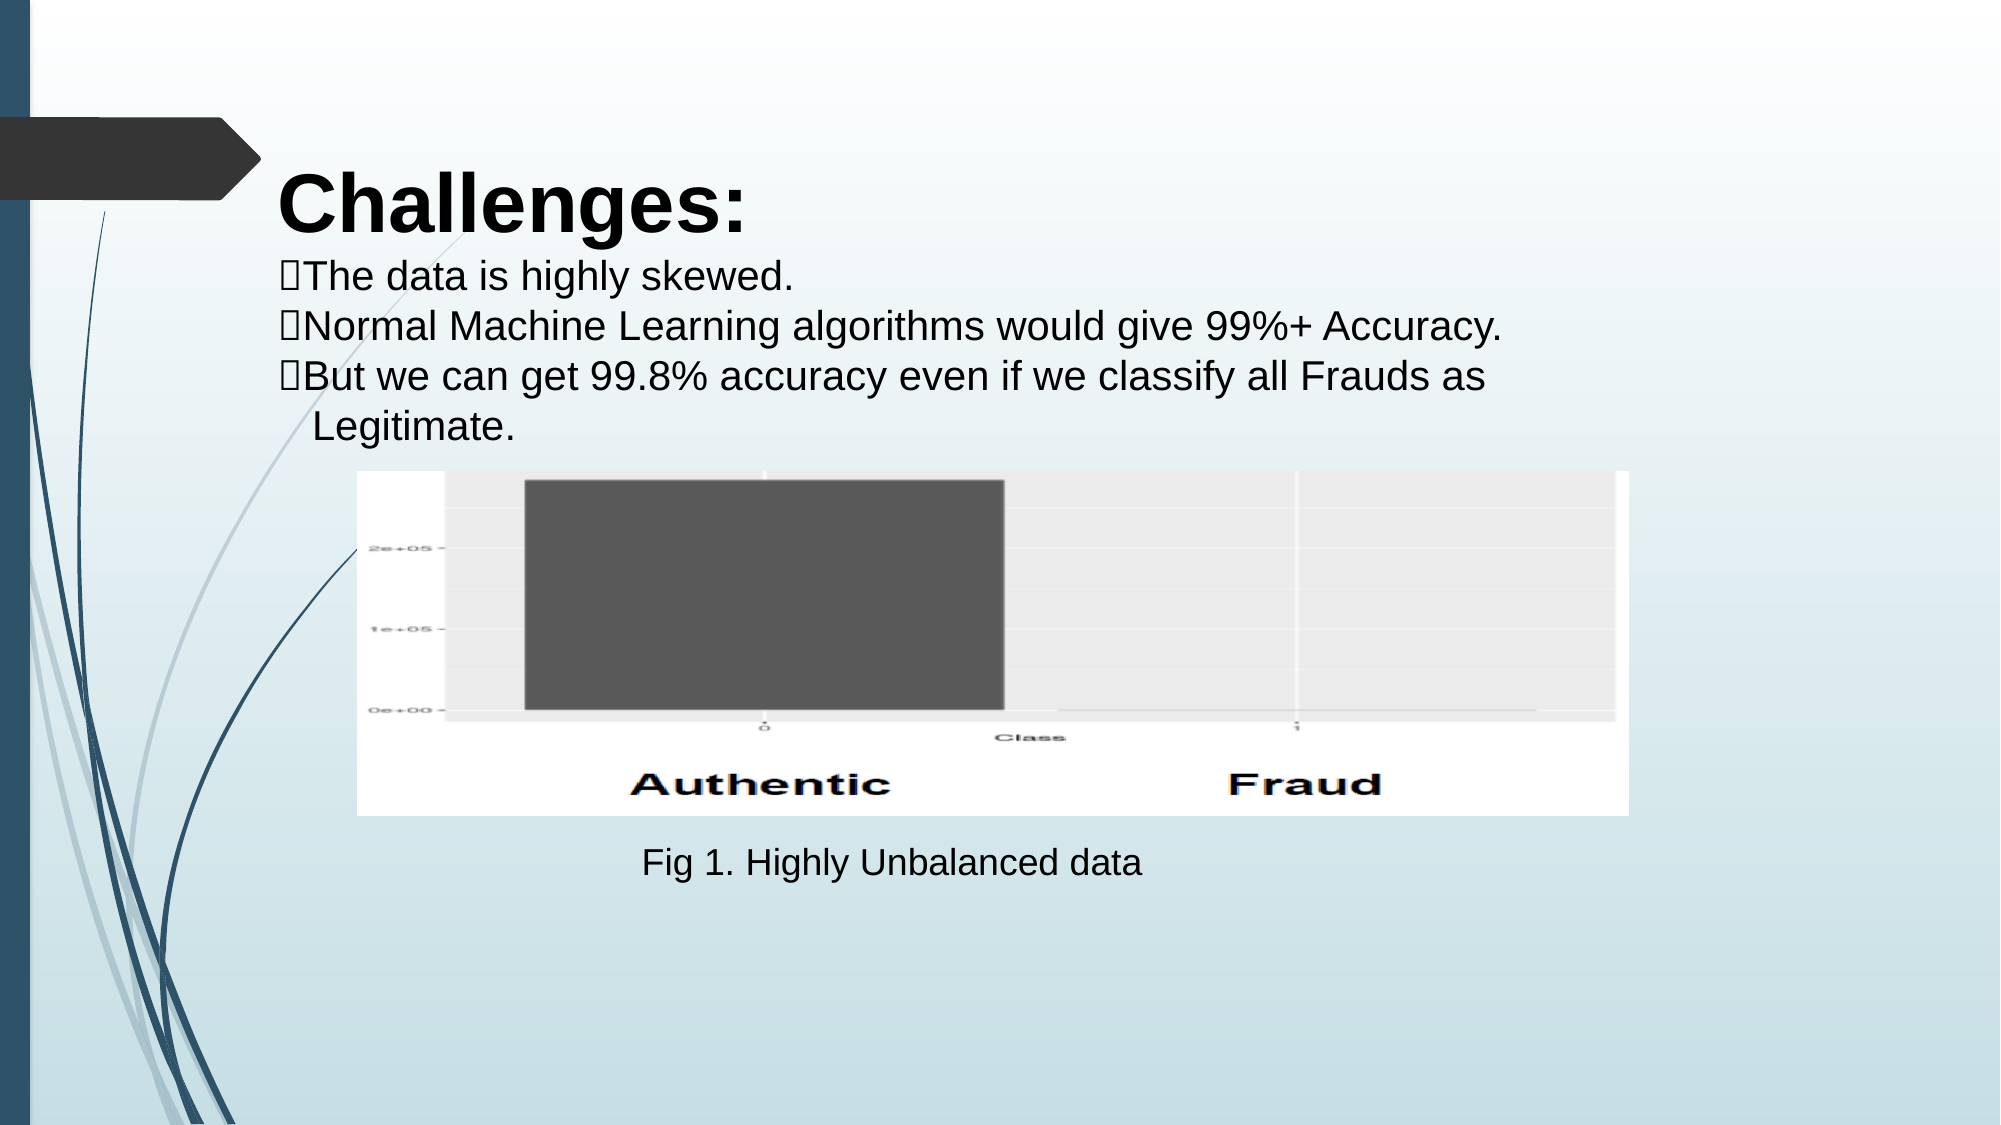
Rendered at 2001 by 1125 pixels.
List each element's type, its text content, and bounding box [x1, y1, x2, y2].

picture [357, 470, 1629, 816]
text_box Challenges: The data is highly skewed. Normal Machine Learning algorithms would give 99%+ Accuracy. But we can get 99.8% accuracy even if we classify all Frauds as Legitimate. [262, 141, 1760, 457]
text_box Fig 1. Highly Unbalanced data [626, 830, 1229, 891]
